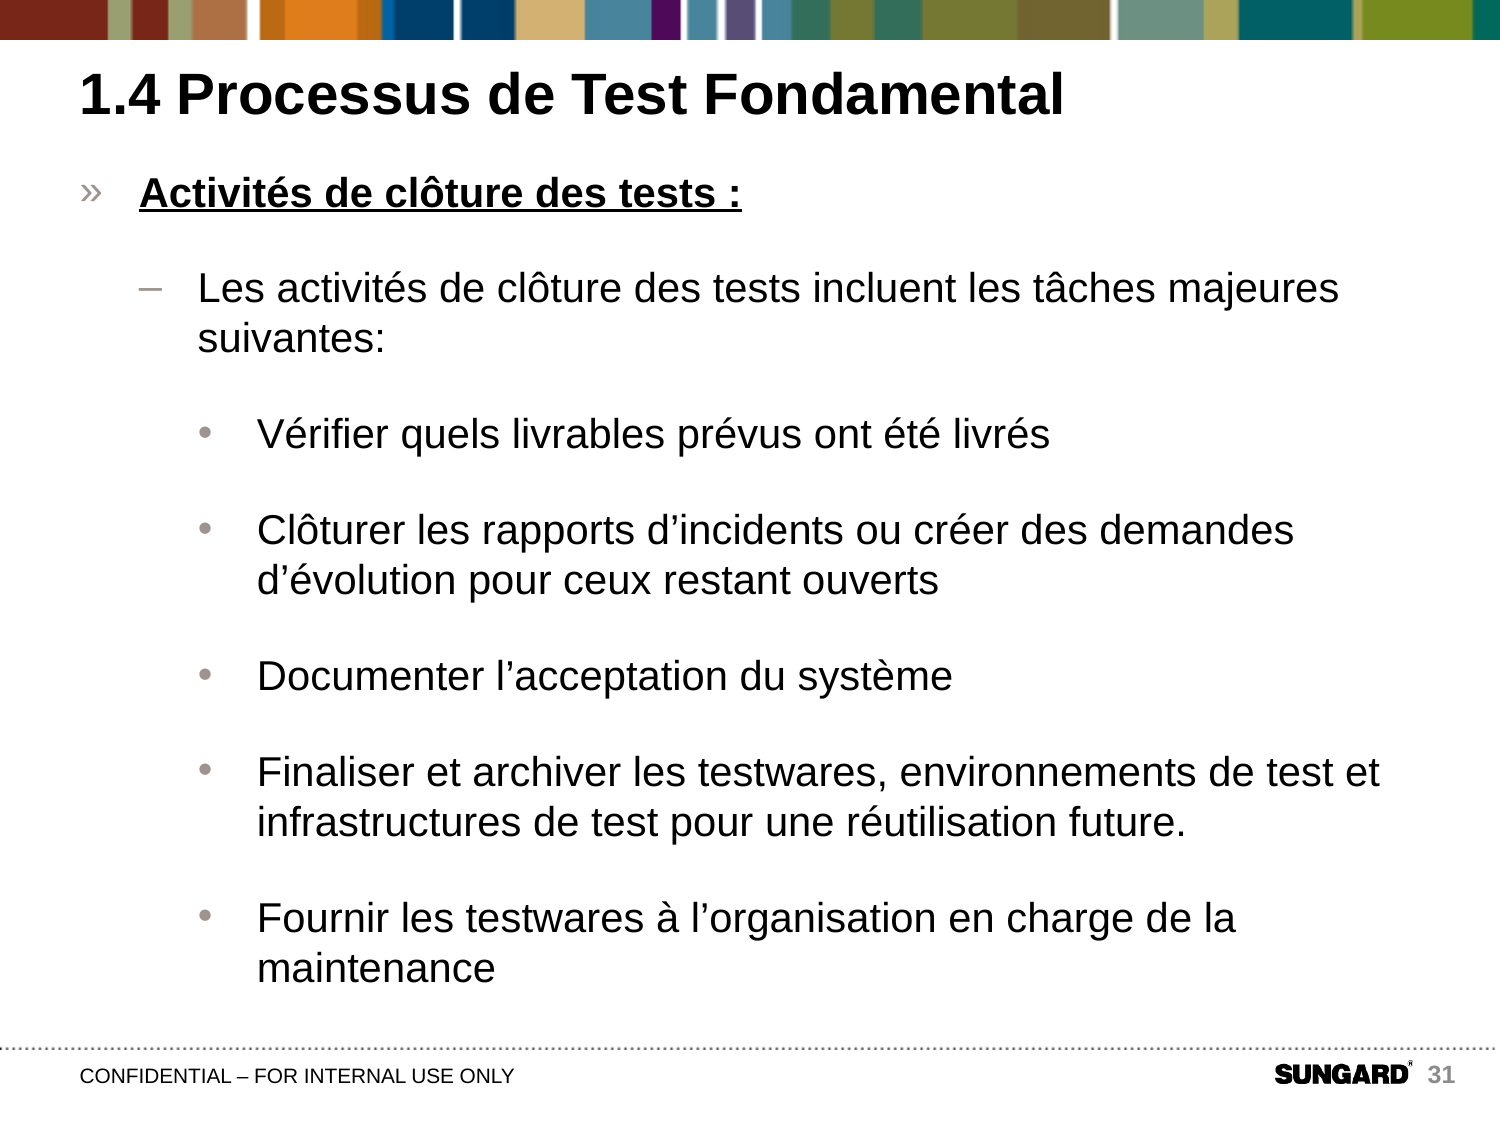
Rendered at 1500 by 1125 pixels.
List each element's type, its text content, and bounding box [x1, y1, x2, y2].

picture [1275, 1060, 1396, 1084]
picture [0, 0, 1500, 40]
slide_number 31 [1396, 1058, 1456, 1088]
title 1.4 Processus de Test Fondamental [79, 55, 1456, 146]
list Activités de clôture des tests : Les activités de clôture des tests incluent les tâches majeures suivantes: Vérifier quels livrables prévus ont été livrés Clôturer les rapports d’incidents ou créer des demandes d’évolution pour ceux restant ouverts Documenter l’acceptation du système Finaliser et archiver les testwares, environnements de test et infrastructures de test pour une réutilisation future. Fournir les testwares à l’organisation en charge de la maintenance [79, 165, 1456, 1022]
picture [0, 1043, 1500, 1050]
